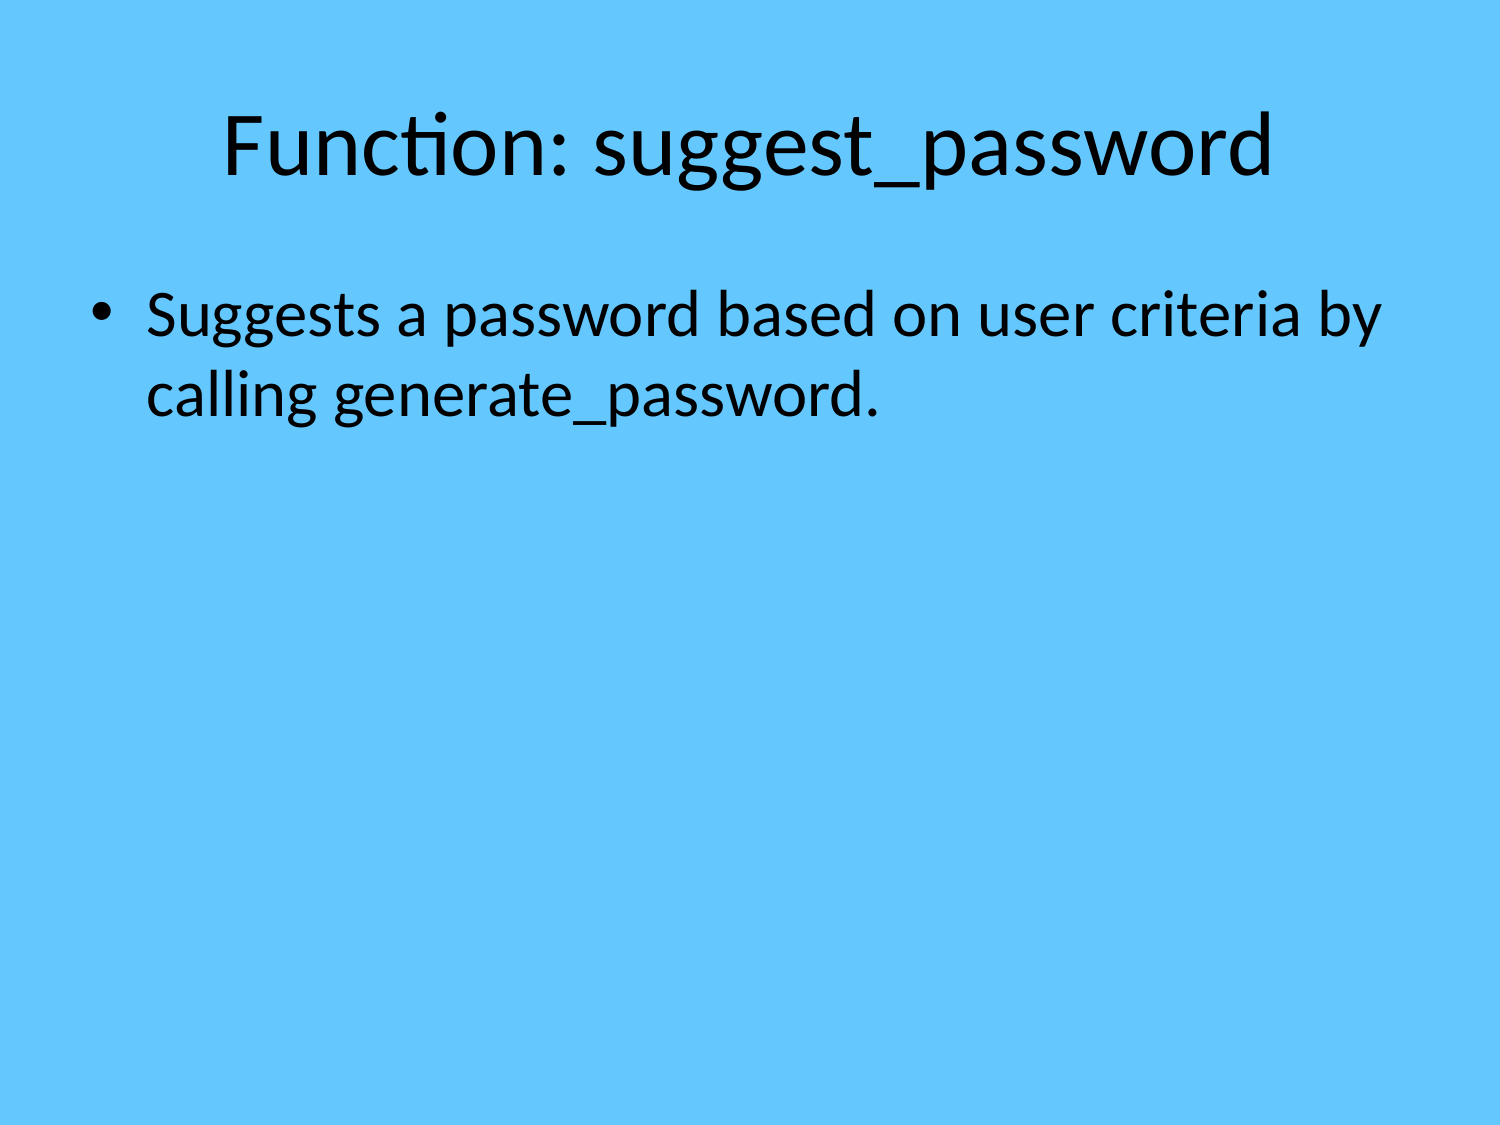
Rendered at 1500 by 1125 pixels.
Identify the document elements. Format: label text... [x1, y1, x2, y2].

title Function: suggest_password [75, 45, 1425, 233]
list Suggests a password based on user criteria by calling generate_password. [75, 262, 1425, 1005]
